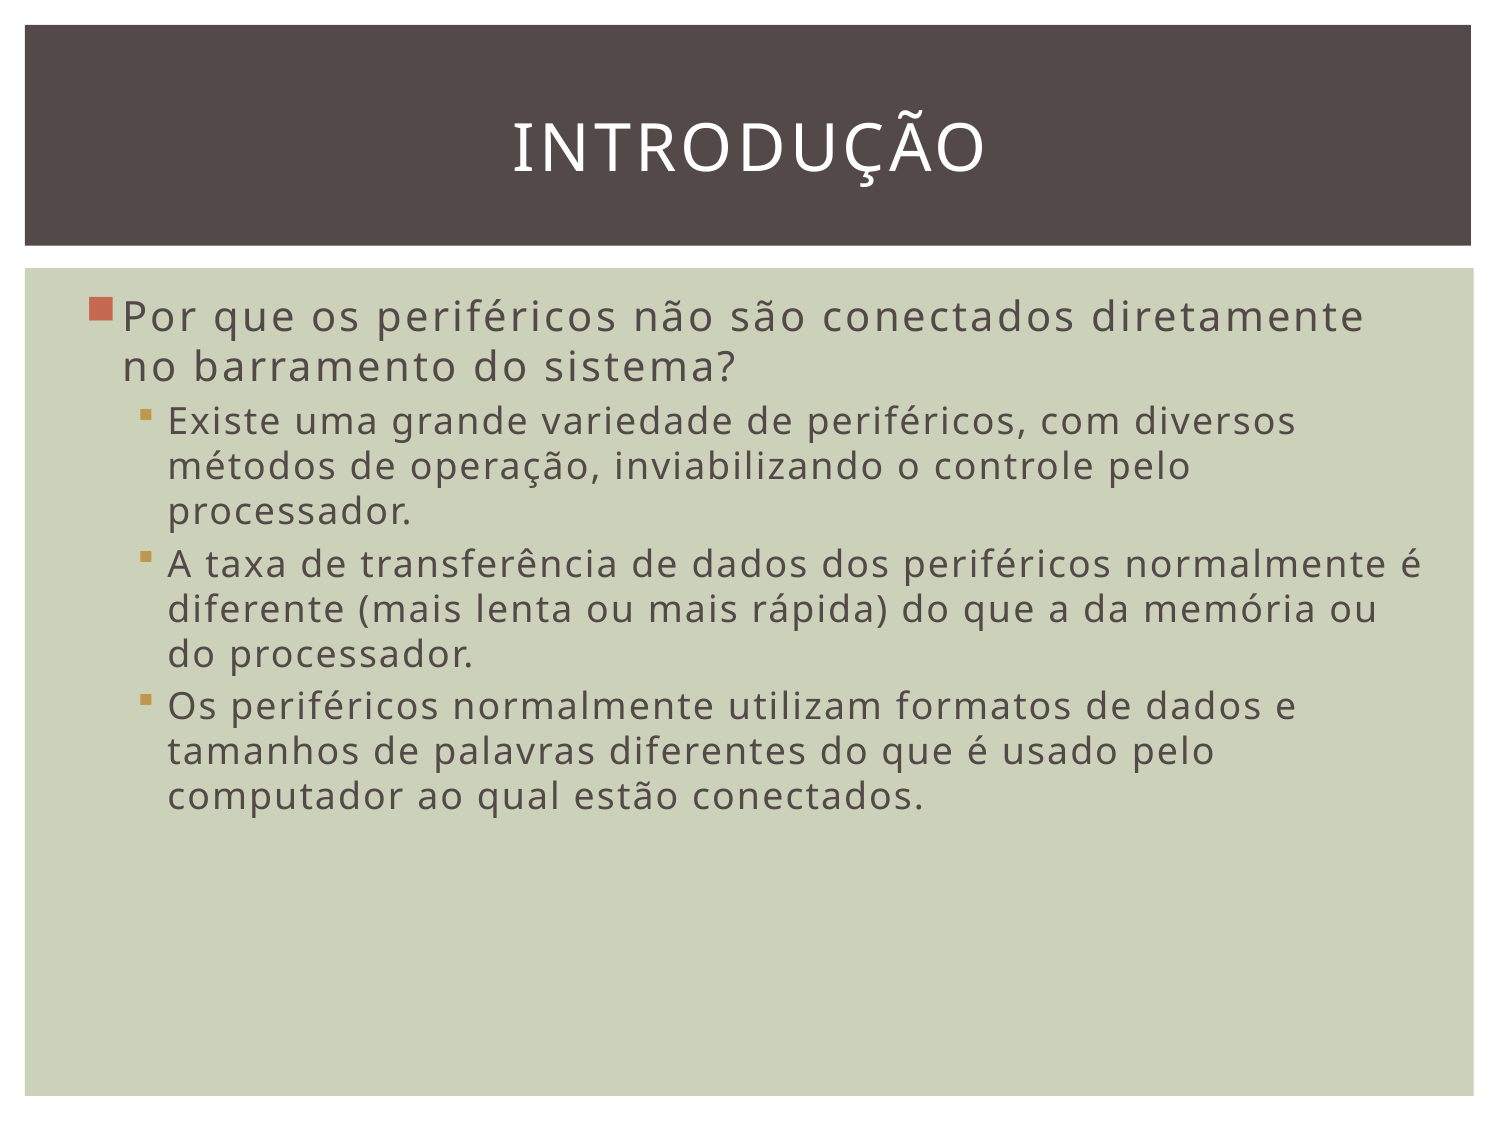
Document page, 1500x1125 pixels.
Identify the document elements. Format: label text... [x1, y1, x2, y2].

title Introdução [62, 58, 1438, 232]
list Por que os periféricos não são conectados diretamente no barramento do sistema? Existe uma grande variedade de periféricos, com diversos métodos de operação, inviabilizando o controle pelo processador. A taxa de transferência de dados dos periféricos normalmente é diferente (mais lenta ou mais rápida) do que a da memória ou do processador. Os periféricos normalmente utilizam formatos de dados e tamanhos de palavras diferentes do que é usado pelo computador ao qual estão conectados. [62, 281, 1442, 1005]
